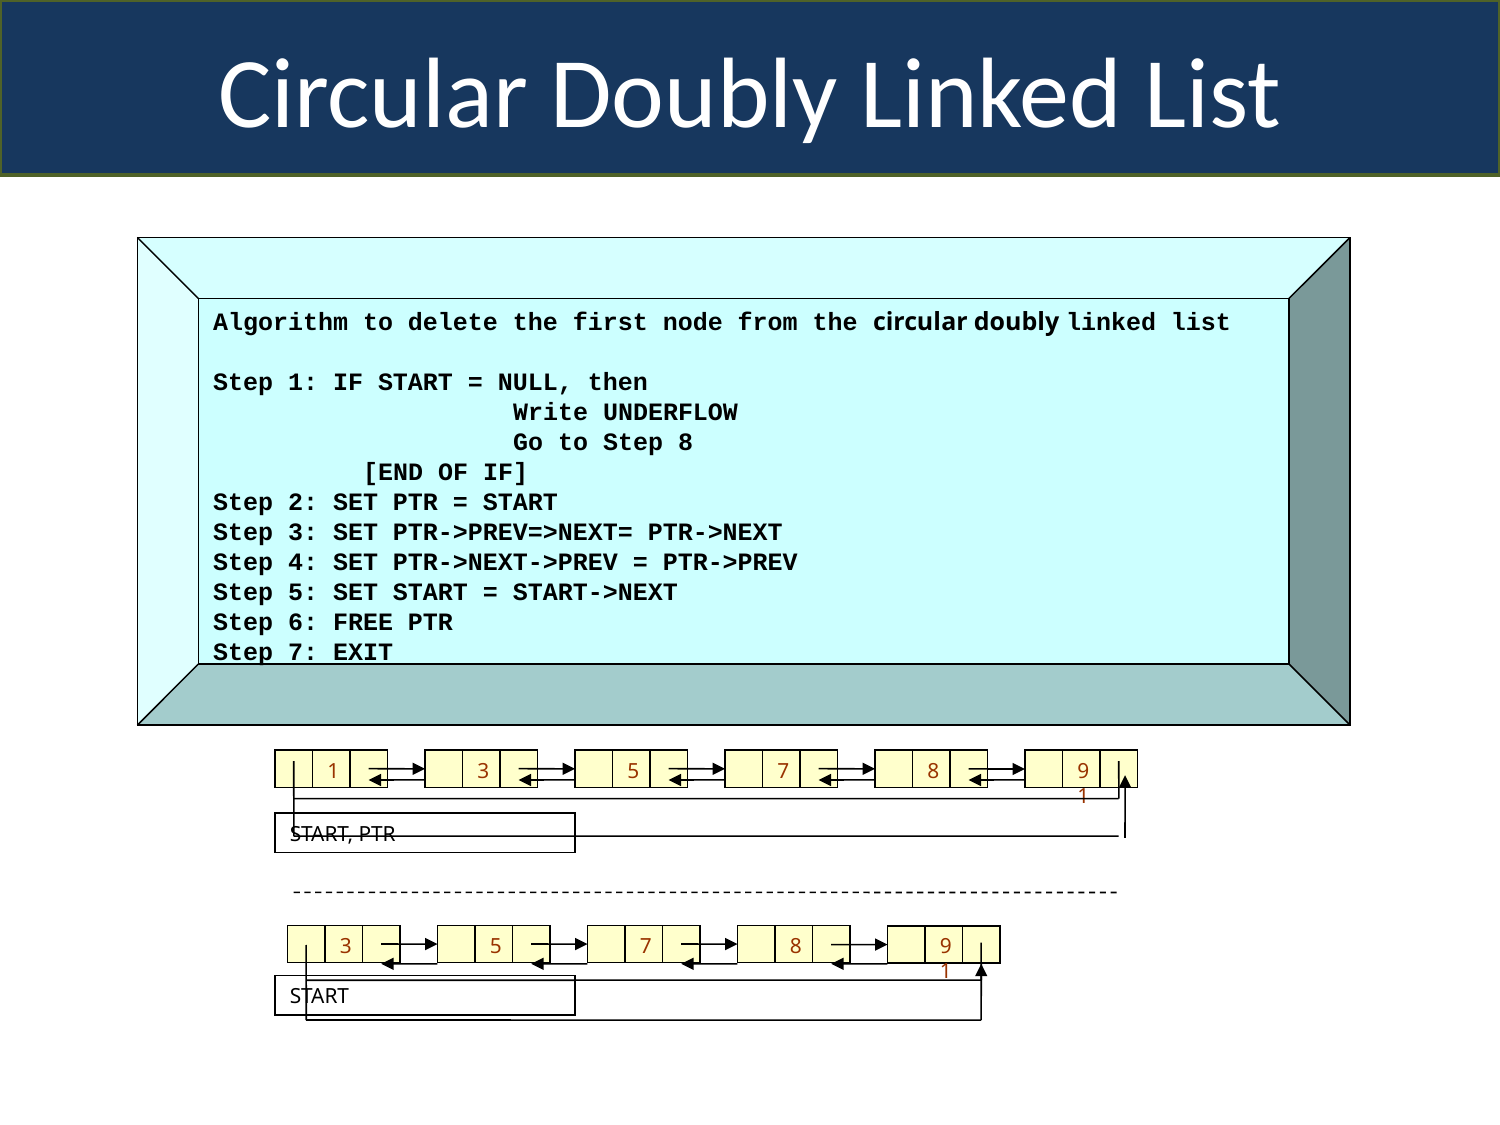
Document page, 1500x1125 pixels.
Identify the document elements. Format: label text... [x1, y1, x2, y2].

text_box [875, 750, 913, 788]
text_box [518, 773, 575, 787]
text_box [968, 762, 1025, 776]
text_box [950, 750, 988, 788]
text_box [818, 773, 875, 787]
text_box [1118, 775, 1132, 838]
text_box [368, 762, 425, 775]
text_box [1025, 750, 1063, 788]
text_box [668, 762, 725, 775]
text_box START, PTR [274, 812, 575, 853]
text_box [1100, 750, 1138, 788]
text_box [575, 750, 613, 788]
text_box 3 [463, 750, 500, 788]
text_box [425, 750, 463, 788]
text_box 7 [763, 750, 800, 788]
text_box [287, 925, 1001, 1021]
text_box Algorithm to delete the first node from the circular doubly linked list Step 1: IF START = NULL, then Write UNDERFLOW Go to Step 8 [END OF IF] Step 2: SET PTR = START Step 3: SET PTR->PREV=>NEXT= PTR->NEXT Step 4: SET PTR->NEXT->PREV = PTR->PREV Step 5: SET START = START->NEXT Step 6: FREE PTR Step 7: EXIT [137, 237, 1350, 726]
text_box 5 [613, 750, 650, 788]
text_box [518, 762, 575, 775]
text_box [275, 750, 313, 788]
text_box [725, 750, 763, 788]
text_box [500, 750, 538, 788]
text_box START [274, 975, 282, 1015]
text_box [800, 750, 838, 788]
text_box [968, 773, 1025, 787]
text_box 1 [313, 750, 350, 788]
text_box [668, 773, 725, 787]
text_box [350, 750, 388, 788]
text_box [818, 762, 875, 775]
text_box Circular Doubly Linked List [0, 0, 1500, 177]
text_box 91 [1063, 750, 1100, 788]
text_box 8 [913, 750, 950, 788]
text_box [650, 750, 688, 788]
text_box [368, 773, 425, 787]
